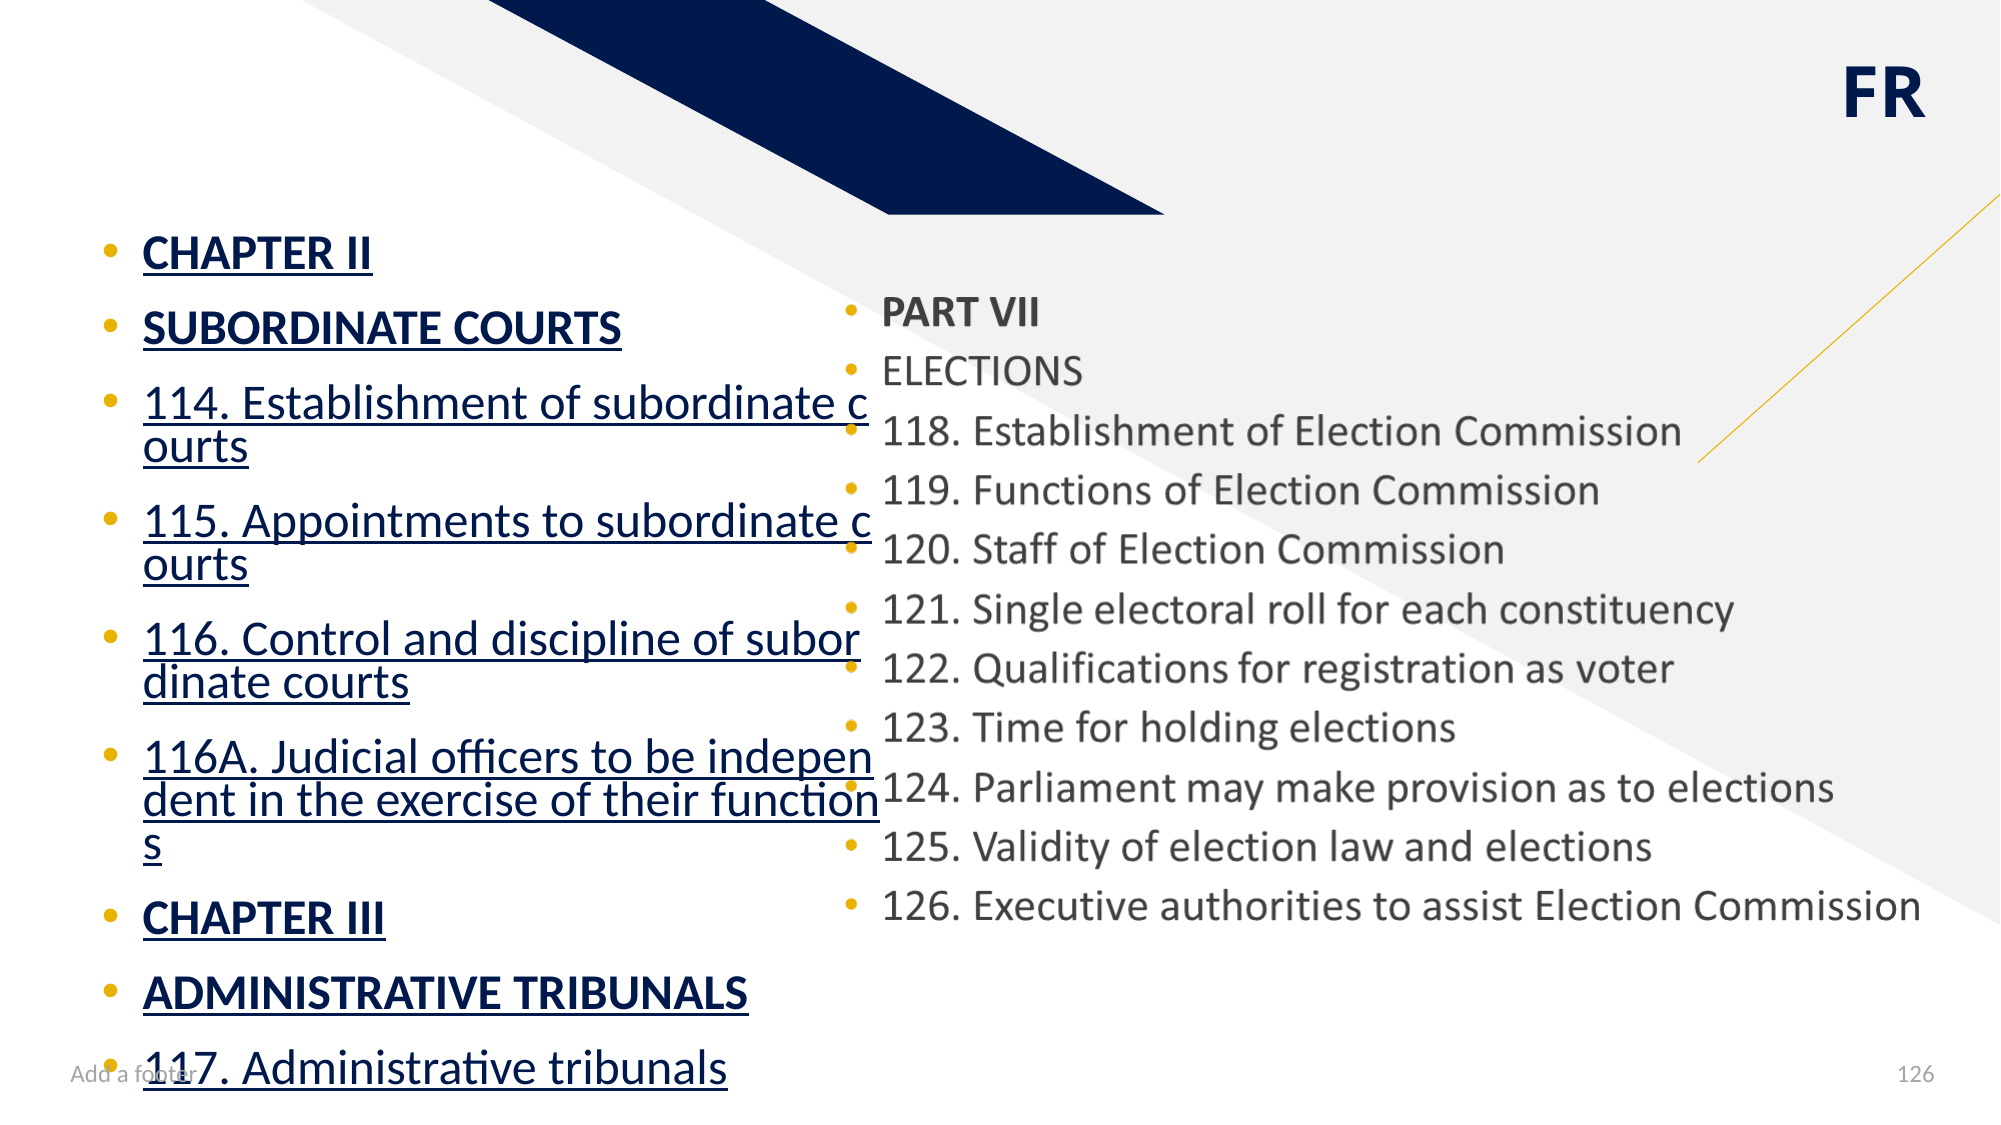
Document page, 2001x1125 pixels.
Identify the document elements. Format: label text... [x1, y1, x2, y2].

list Chapter II SUBORDINATE COURTS 114. Establishment of subordinate courts 115. Appointments to subordinate courts 116. Control and discipline of subordinate courts 116A. Judicial officers to be independent in the exercise of their functions Chapter III ADMINISTRATIVE TRIBUNALS 117. Administrative tribunals [87, 219, 898, 1010]
slide_number 126 [1828, 1042, 1950, 1103]
picture [817, 269, 1950, 960]
footer Add a footer [55, 1042, 731, 1103]
